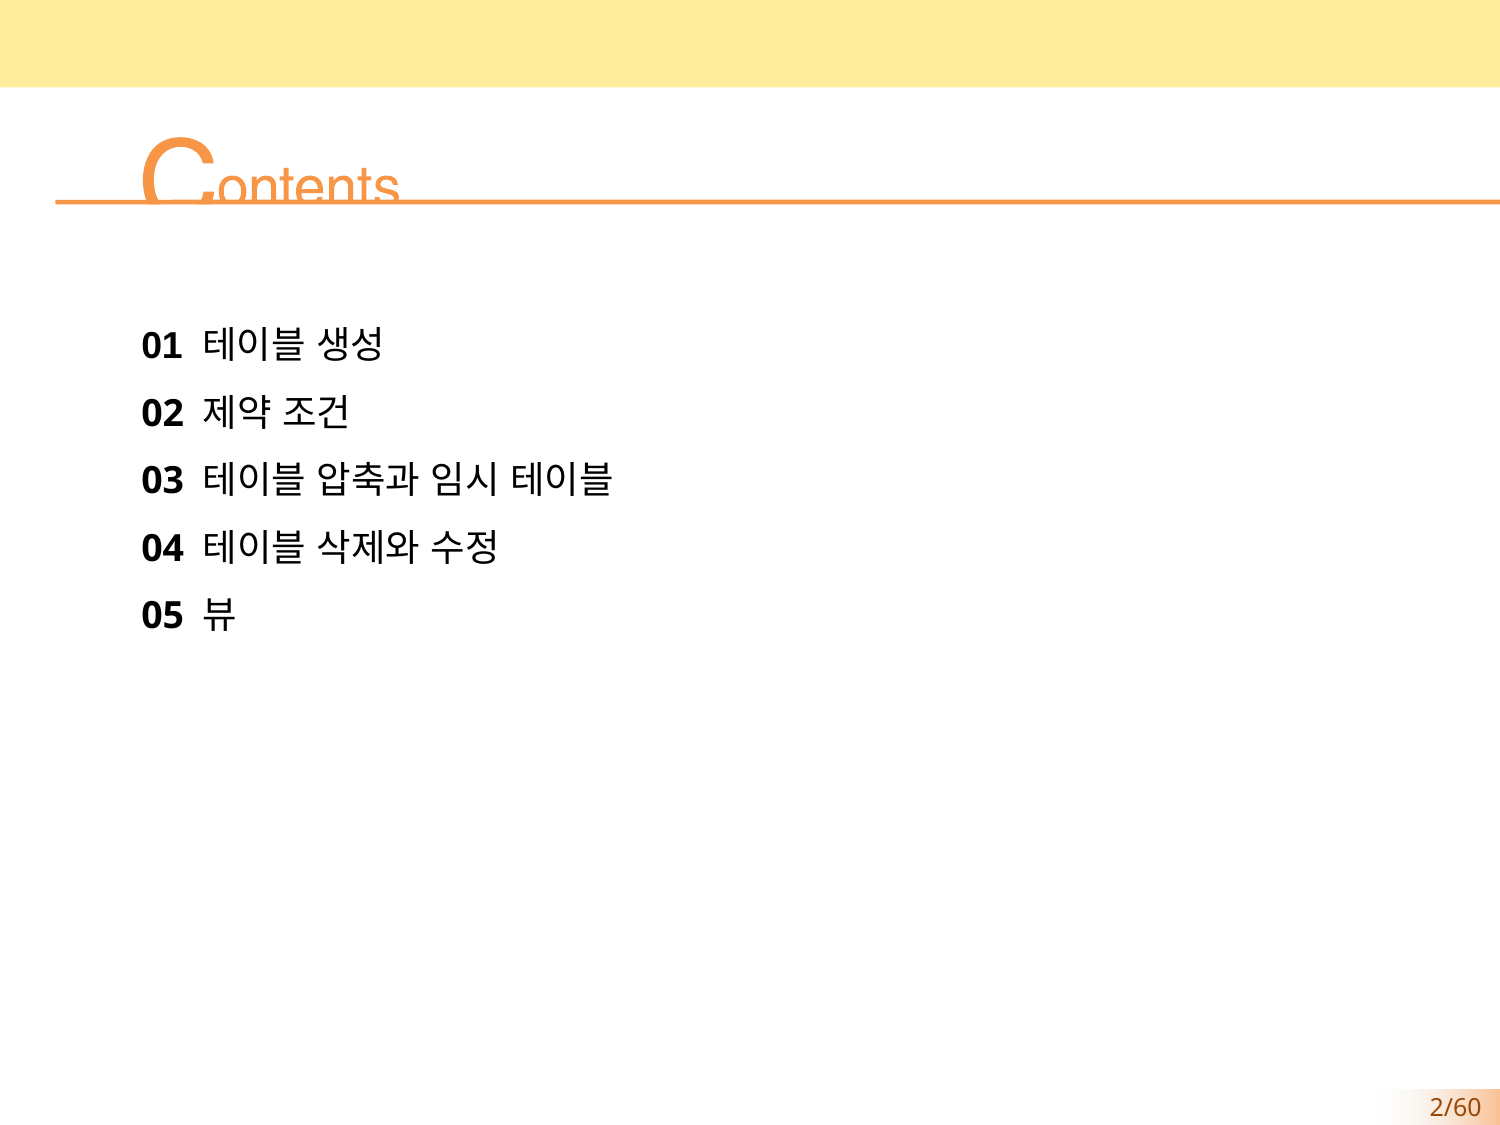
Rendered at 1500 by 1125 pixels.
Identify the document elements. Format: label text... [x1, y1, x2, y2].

text_box [142, 137, 214, 202]
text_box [218, 167, 400, 203]
text_box 01 테이블 생성 02 제약 조건 03 테이블 압축과 임시 테이블 04 테이블 삭제와 수정 05 뷰 [90, 270, 1434, 696]
